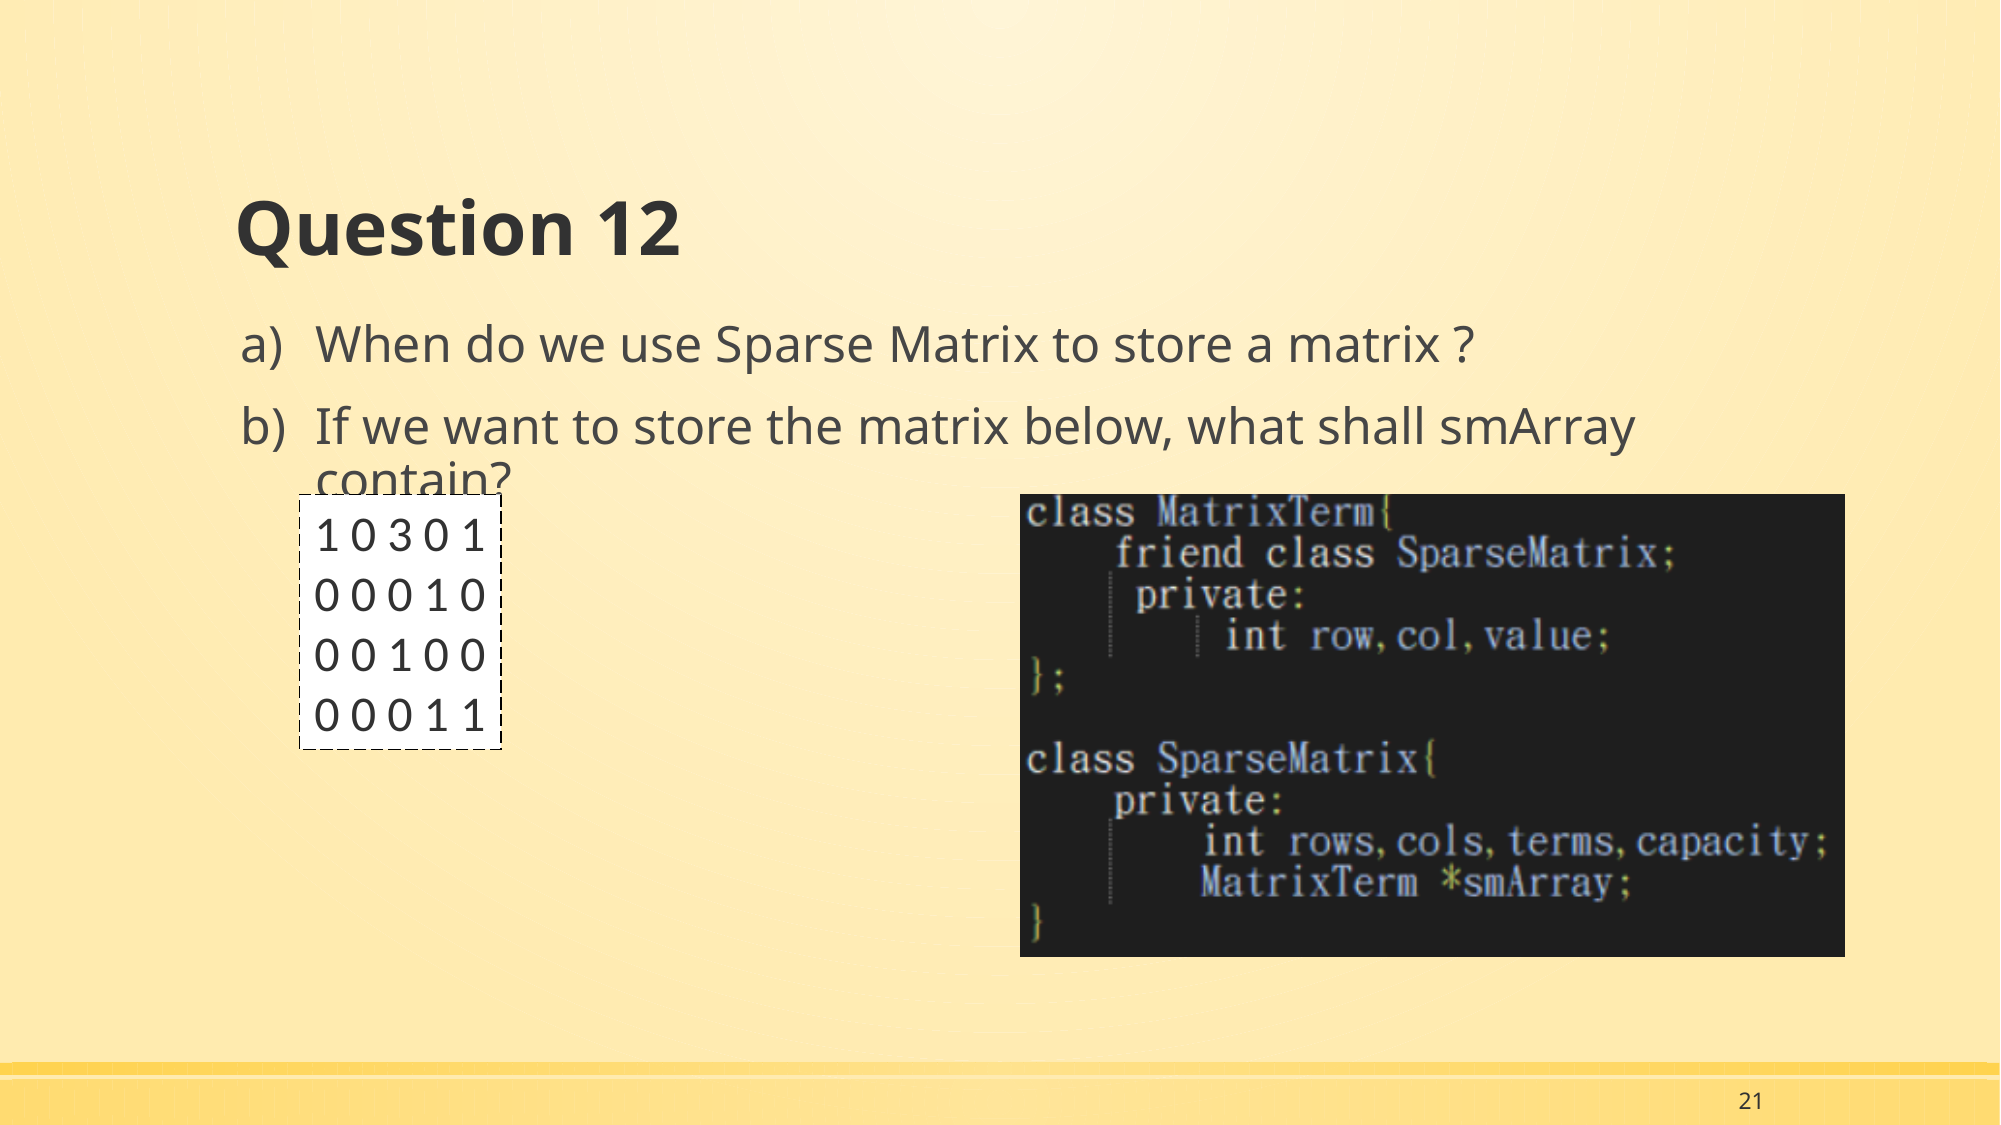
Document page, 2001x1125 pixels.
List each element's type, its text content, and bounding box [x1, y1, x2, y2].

picture [1020, 494, 1845, 957]
text_box 1 0 3 0 1 0 0 0 1 0 0 0 1 0 0 0 0 0 1 1 [299, 494, 501, 750]
slide_number 21 [1674, 1083, 1780, 1122]
title Question 12 [219, 76, 1780, 279]
list When do we use Sparse Matrix to store a matrix ? If we want to store the matrix below, what shall smArray contain? [219, 311, 1780, 990]
